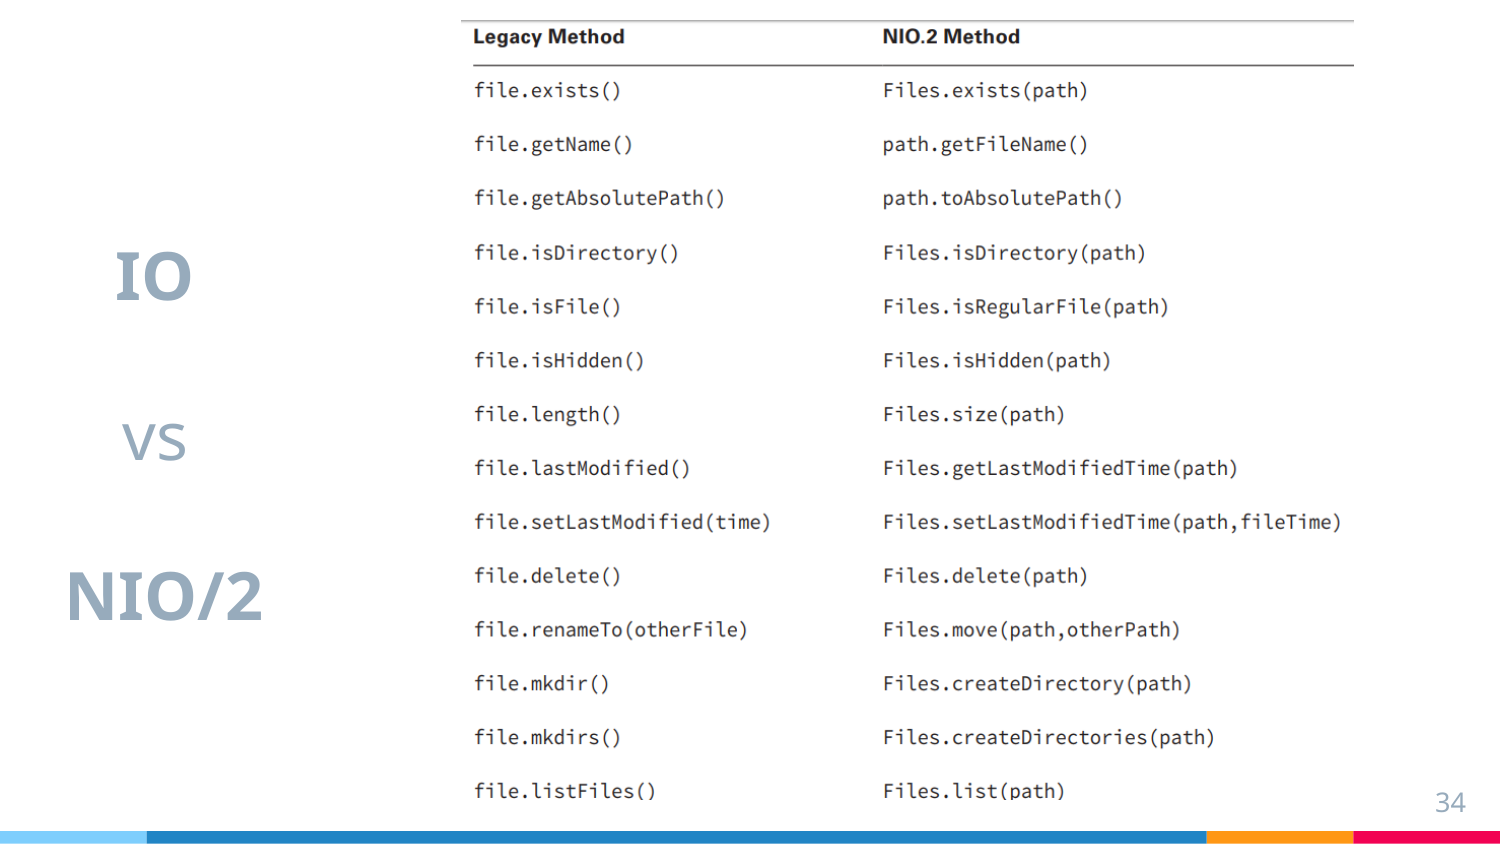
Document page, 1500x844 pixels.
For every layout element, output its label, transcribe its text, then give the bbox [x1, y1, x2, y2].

picture [461, 20, 1354, 800]
title IO vs NIO/2 [37, 231, 291, 649]
slide_number 34 [1391, 770, 1482, 822]
